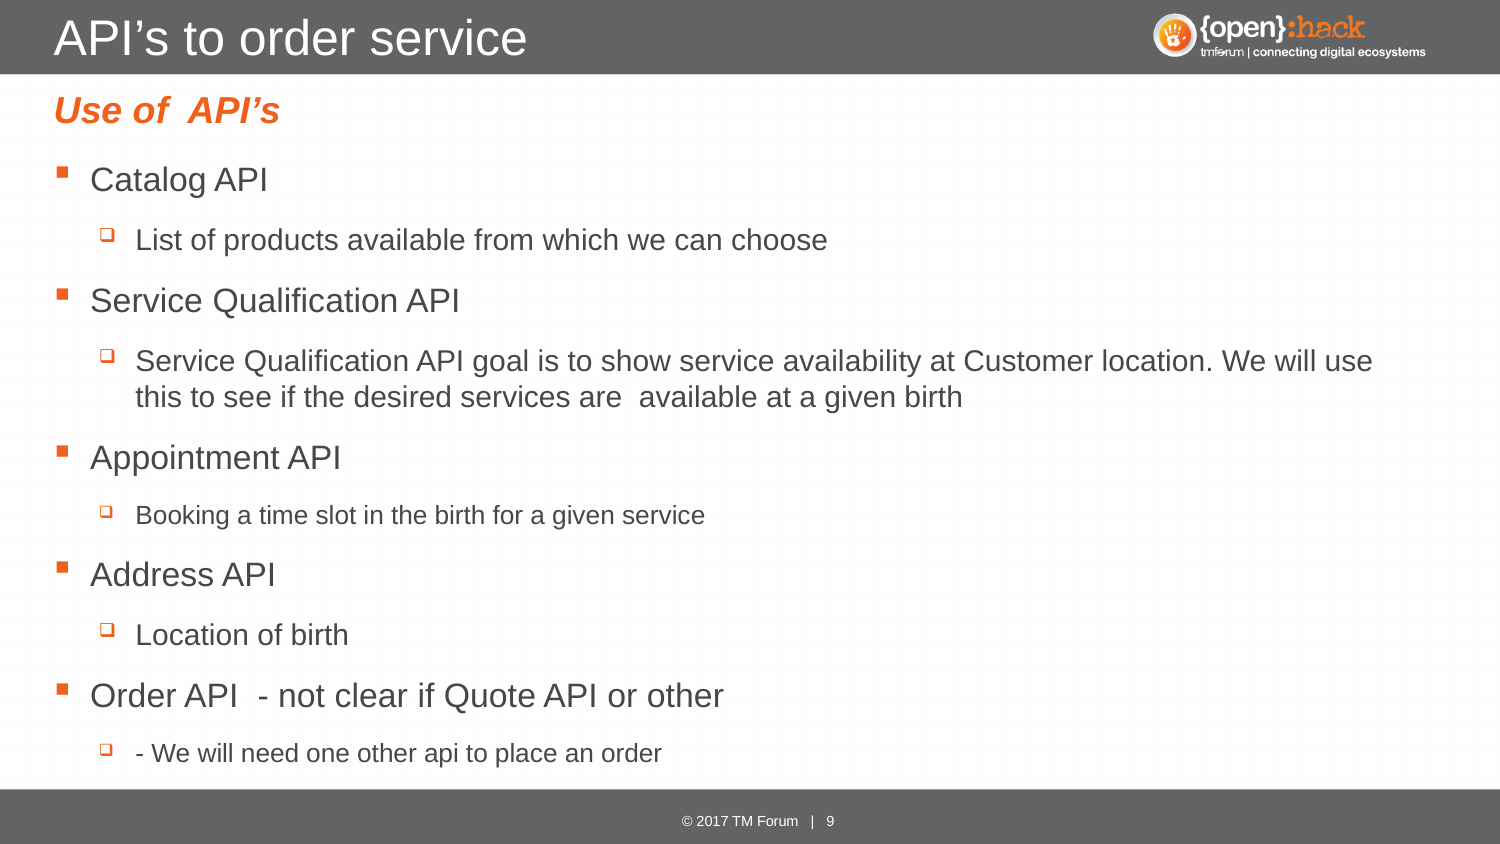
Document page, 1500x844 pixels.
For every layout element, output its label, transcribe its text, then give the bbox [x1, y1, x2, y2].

title API’s to order service [38, 0, 1188, 95]
picture [0, 0, 1500, 844]
list Use of API’s [38, 84, 1438, 134]
list Catalog API List of products available from which we can choose Service Qualification API Service Qualification API goal is to show service availability at Customer location. We will use this to see if the desired services are available at a given birth Appointment API Booking a time slot in the birth for a given service Address API Location of birth Order API - not clear if Quote API or other - We will need one other api to place an order [38, 150, 1444, 780]
